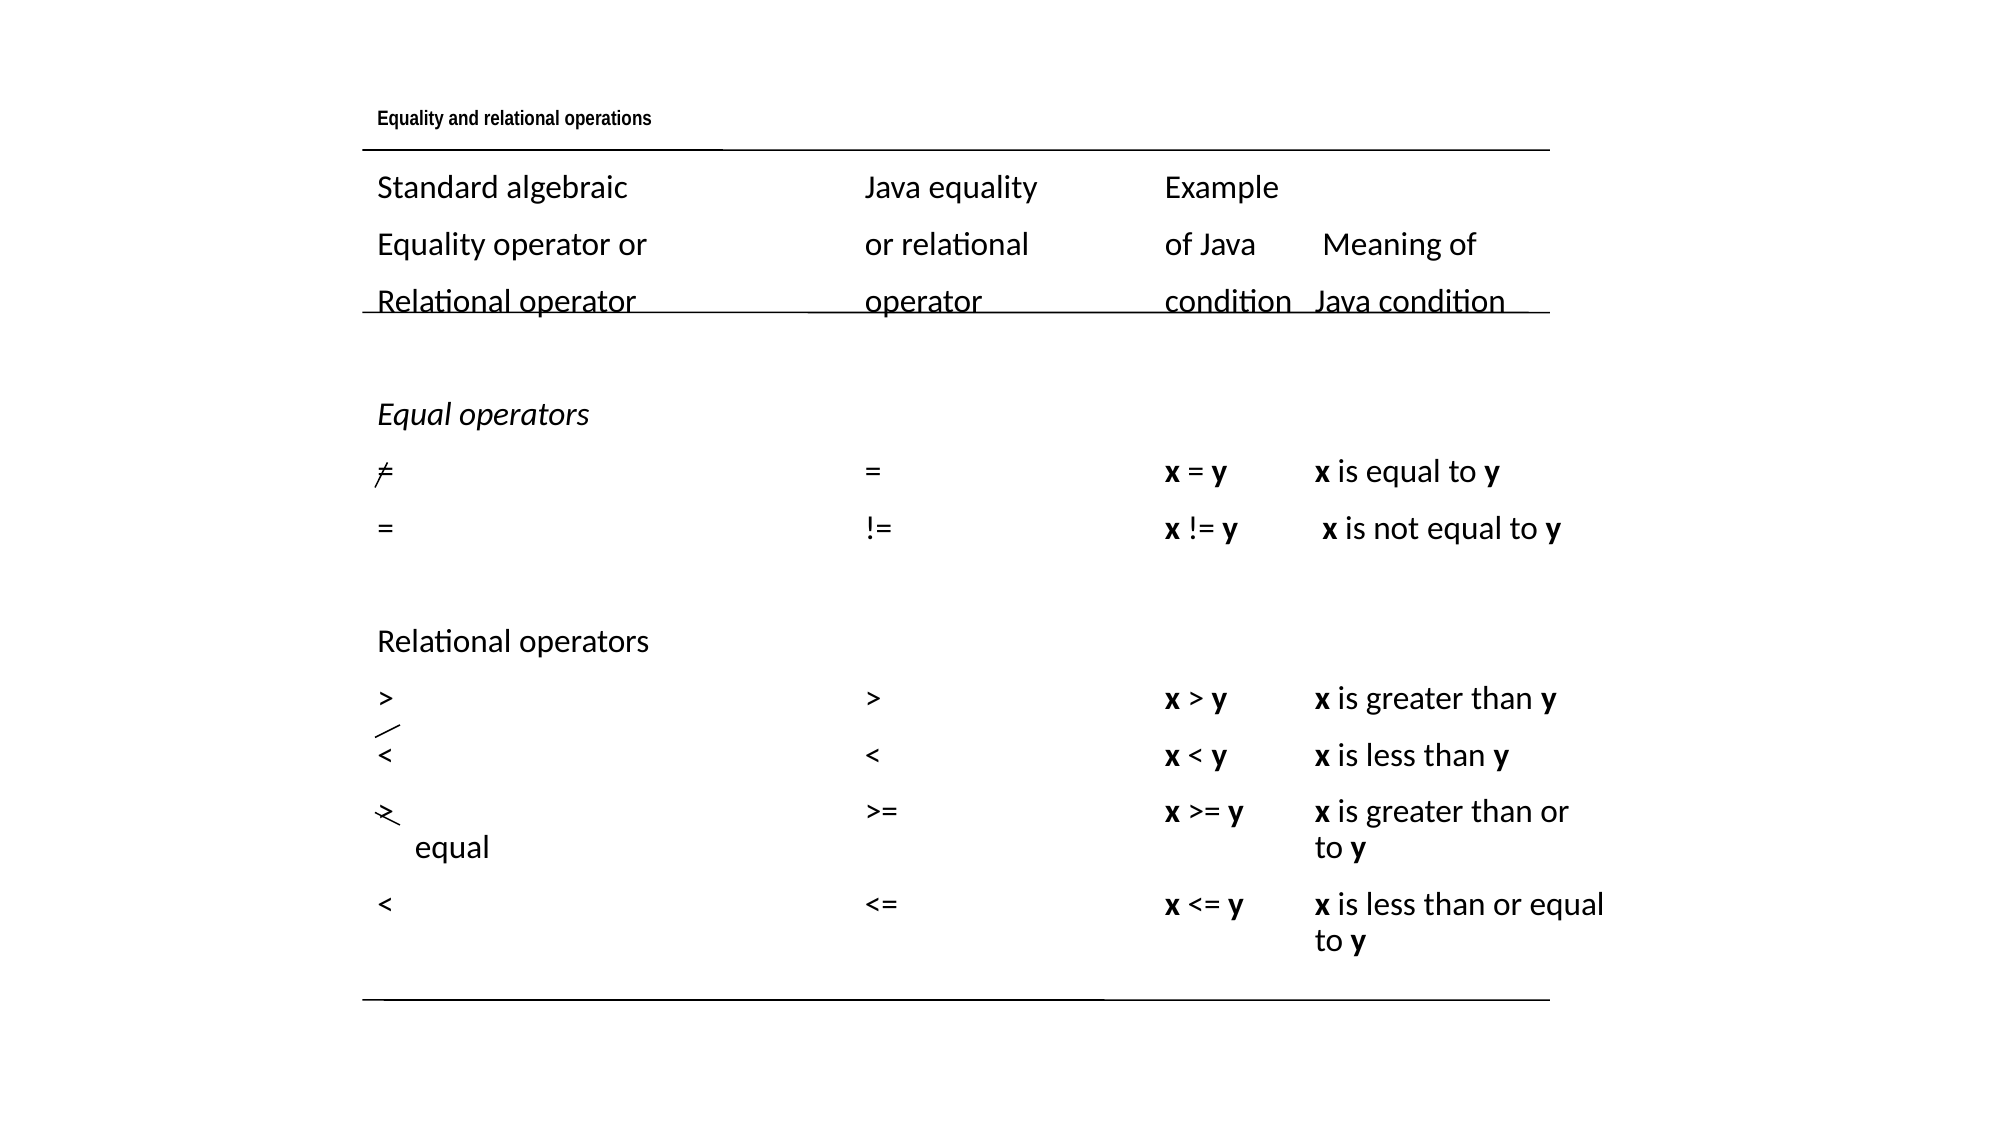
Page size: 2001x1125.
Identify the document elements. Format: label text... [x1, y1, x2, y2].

title Equality and relational operations [362, 99, 1638, 138]
list Standard algebraic Java equality Example Equality operator or or relational of Java Meaning of Relational operator operator condition Java condition Equal operators = = x = y x is equal to y = != x != y x is not equal to y Relational operators > > x > y x is greater than y < < x < y x is less than y > >= x >= y x is greater than or equal to y < <= x <= y x is less than or equal to y [362, 162, 1638, 1000]
